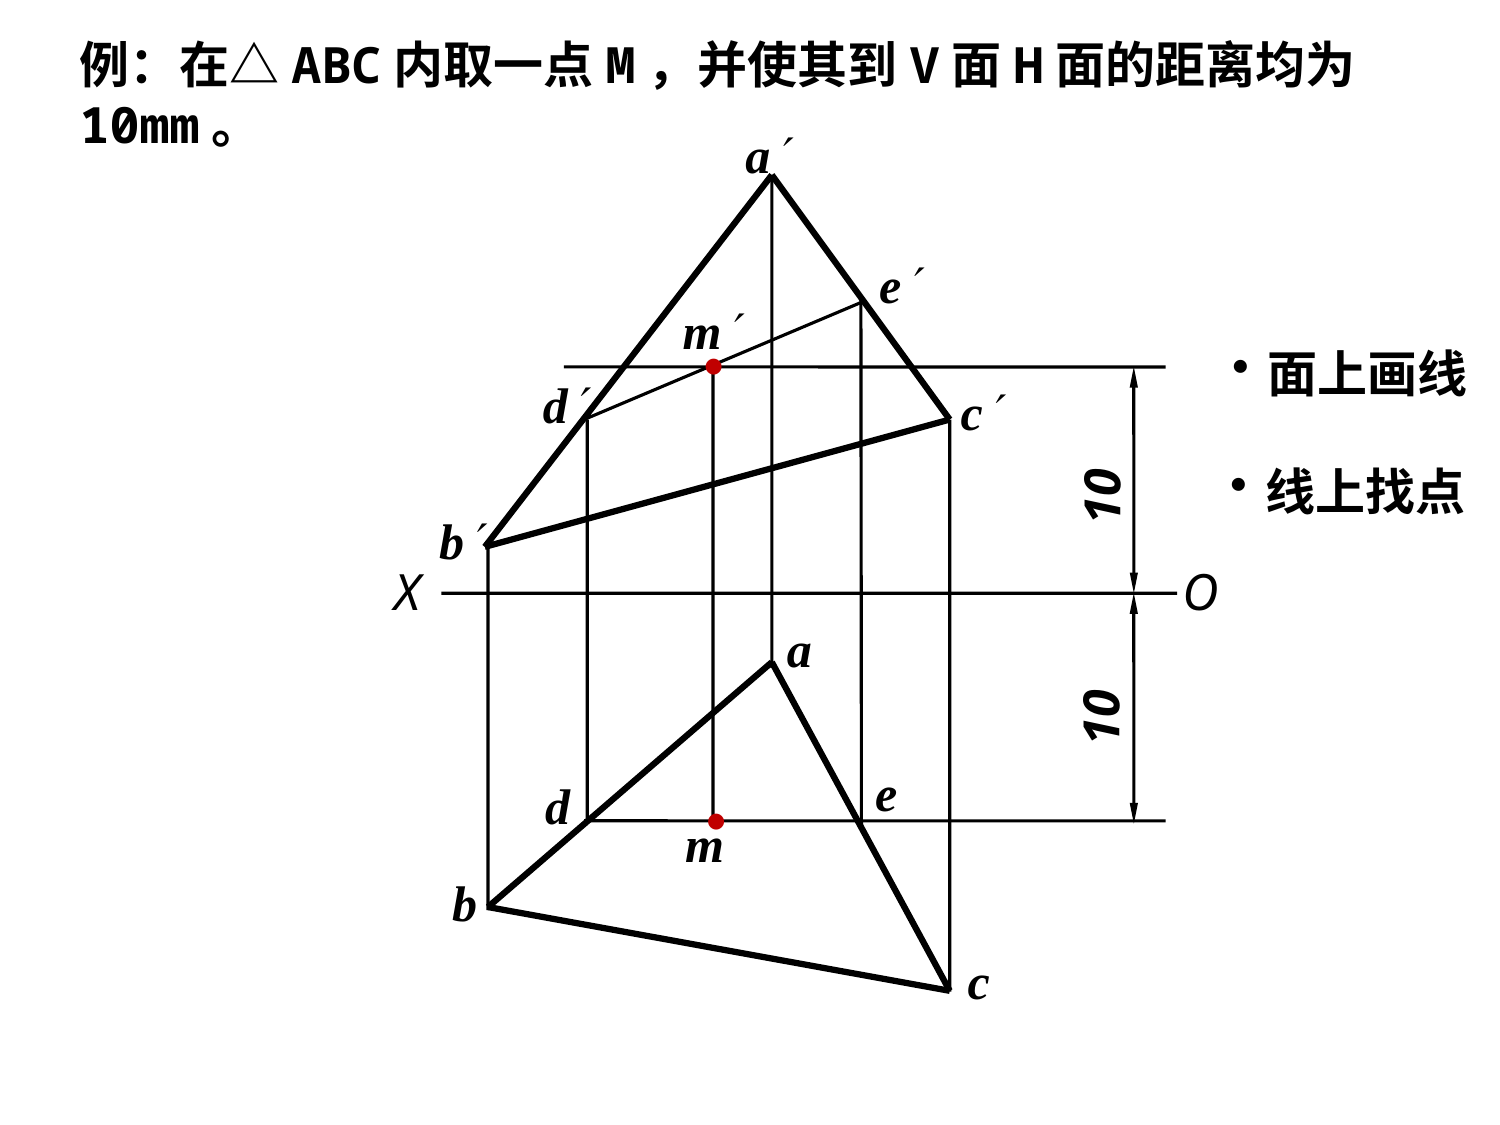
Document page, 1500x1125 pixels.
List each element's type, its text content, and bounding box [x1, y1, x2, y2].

text_box 例：在△ABC内取一点M，并使其到V面H面的距离均为10mm。 [64, 26, 1470, 162]
text_box 线上找点 [1222, 453, 1481, 528]
text_box 面上画线 [1222, 335, 1483, 410]
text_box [392, 123, 1218, 1010]
